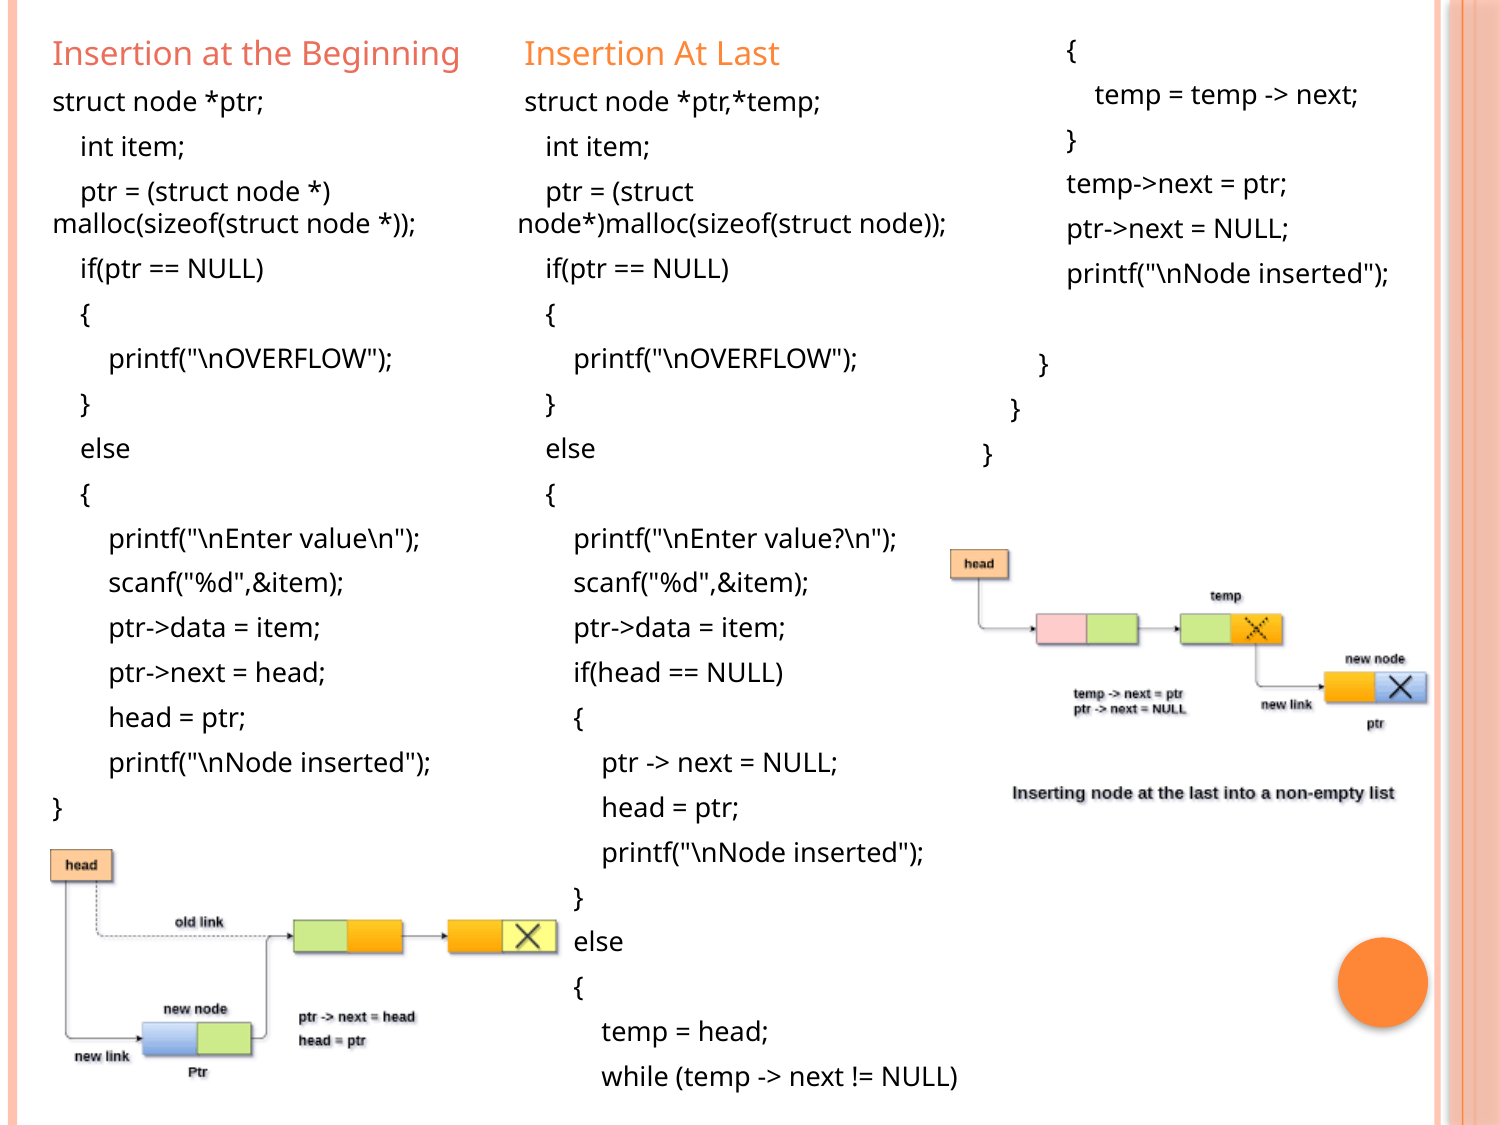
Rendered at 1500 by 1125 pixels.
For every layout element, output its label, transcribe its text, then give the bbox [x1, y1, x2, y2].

picture [49, 849, 563, 1085]
list Insertion at the Beginning struct node *ptr; int item; ptr = (struct node *) malloc(sizeof(struct node *)); if(ptr == NULL) { printf("\nOVERFLOW"); } else { printf("\nEnter value\n"); scanf("%d",&item); ptr->data = item; ptr->next = head; head = ptr; printf("\nNode inserted"); } Insertion At Last struct node *ptr,*temp; int item; ptr = (struct node*)malloc(sizeof(struct node)); if(ptr == NULL) { printf("\nOVERFLOW"); } else { printf("\nEnter value?\n"); scanf("%d",&item); ptr->data = item; if(head == NULL) { ptr -> next = NULL; head = ptr; printf("\nNode inserted"); } else { temp = head; while (temp -> next != NULL) { temp = temp -> next; } temp->next = ptr; ptr->next = NULL; printf("\nNode inserted"); } } } [37, 24, 1463, 1100]
picture [949, 549, 1432, 807]
